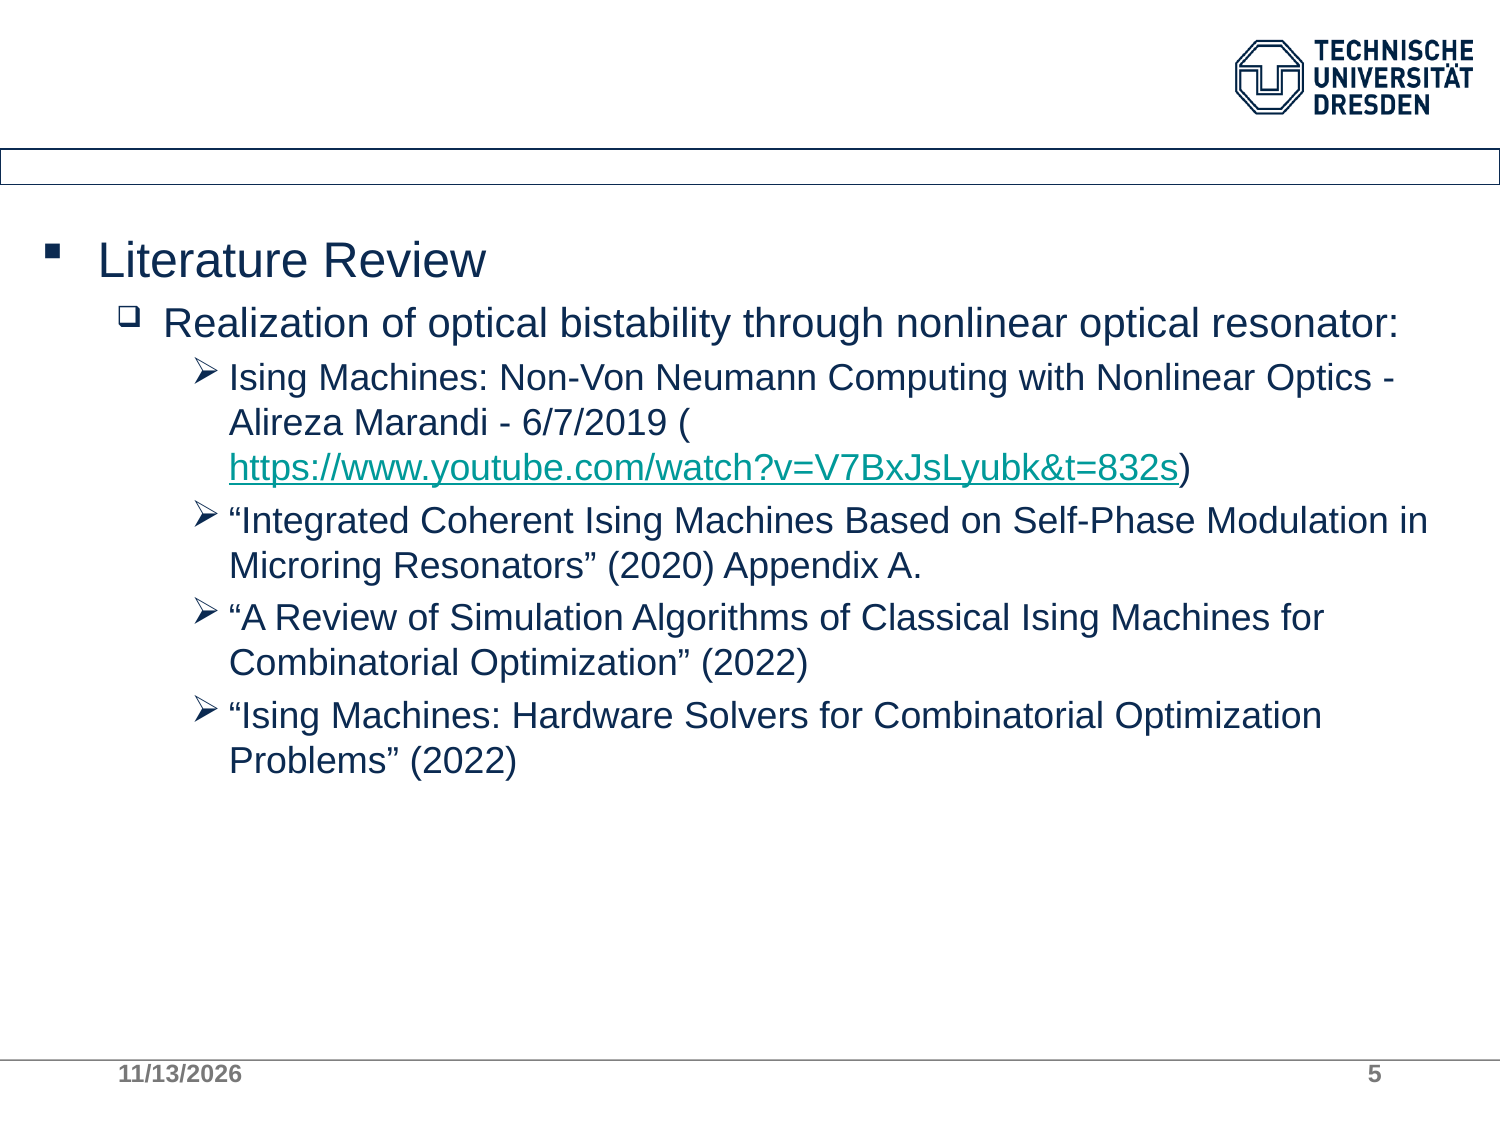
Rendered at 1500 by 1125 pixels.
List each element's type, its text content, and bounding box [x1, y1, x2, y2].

slide_number 5 [1059, 1042, 1397, 1103]
list Literature Review Realization of optical bistability through nonlinear optical resonator: Ising Machines: Non-Von Neumann Computing with Nonlinear Optics - Alireza Marandi - 6/7/2019 (https://www.youtube.com/watch?v=V7BxJsLyubk&t=832s) “Integrated Coherent Ising Machines Based on Self-Phase Modulation in Microring Resonators” (2020) Appendix A. “A Review of Simulation Algorithms of Classical Ising Machines for Combinatorial Optimization” (2022) “Ising Machines: Hardware Solvers for Combinatorial Optimization Problems” (2022) [41, 220, 1459, 1035]
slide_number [103, 1042, 441, 1103]
footer [496, 1042, 1004, 1103]
picture [1234, 39, 1473, 115]
